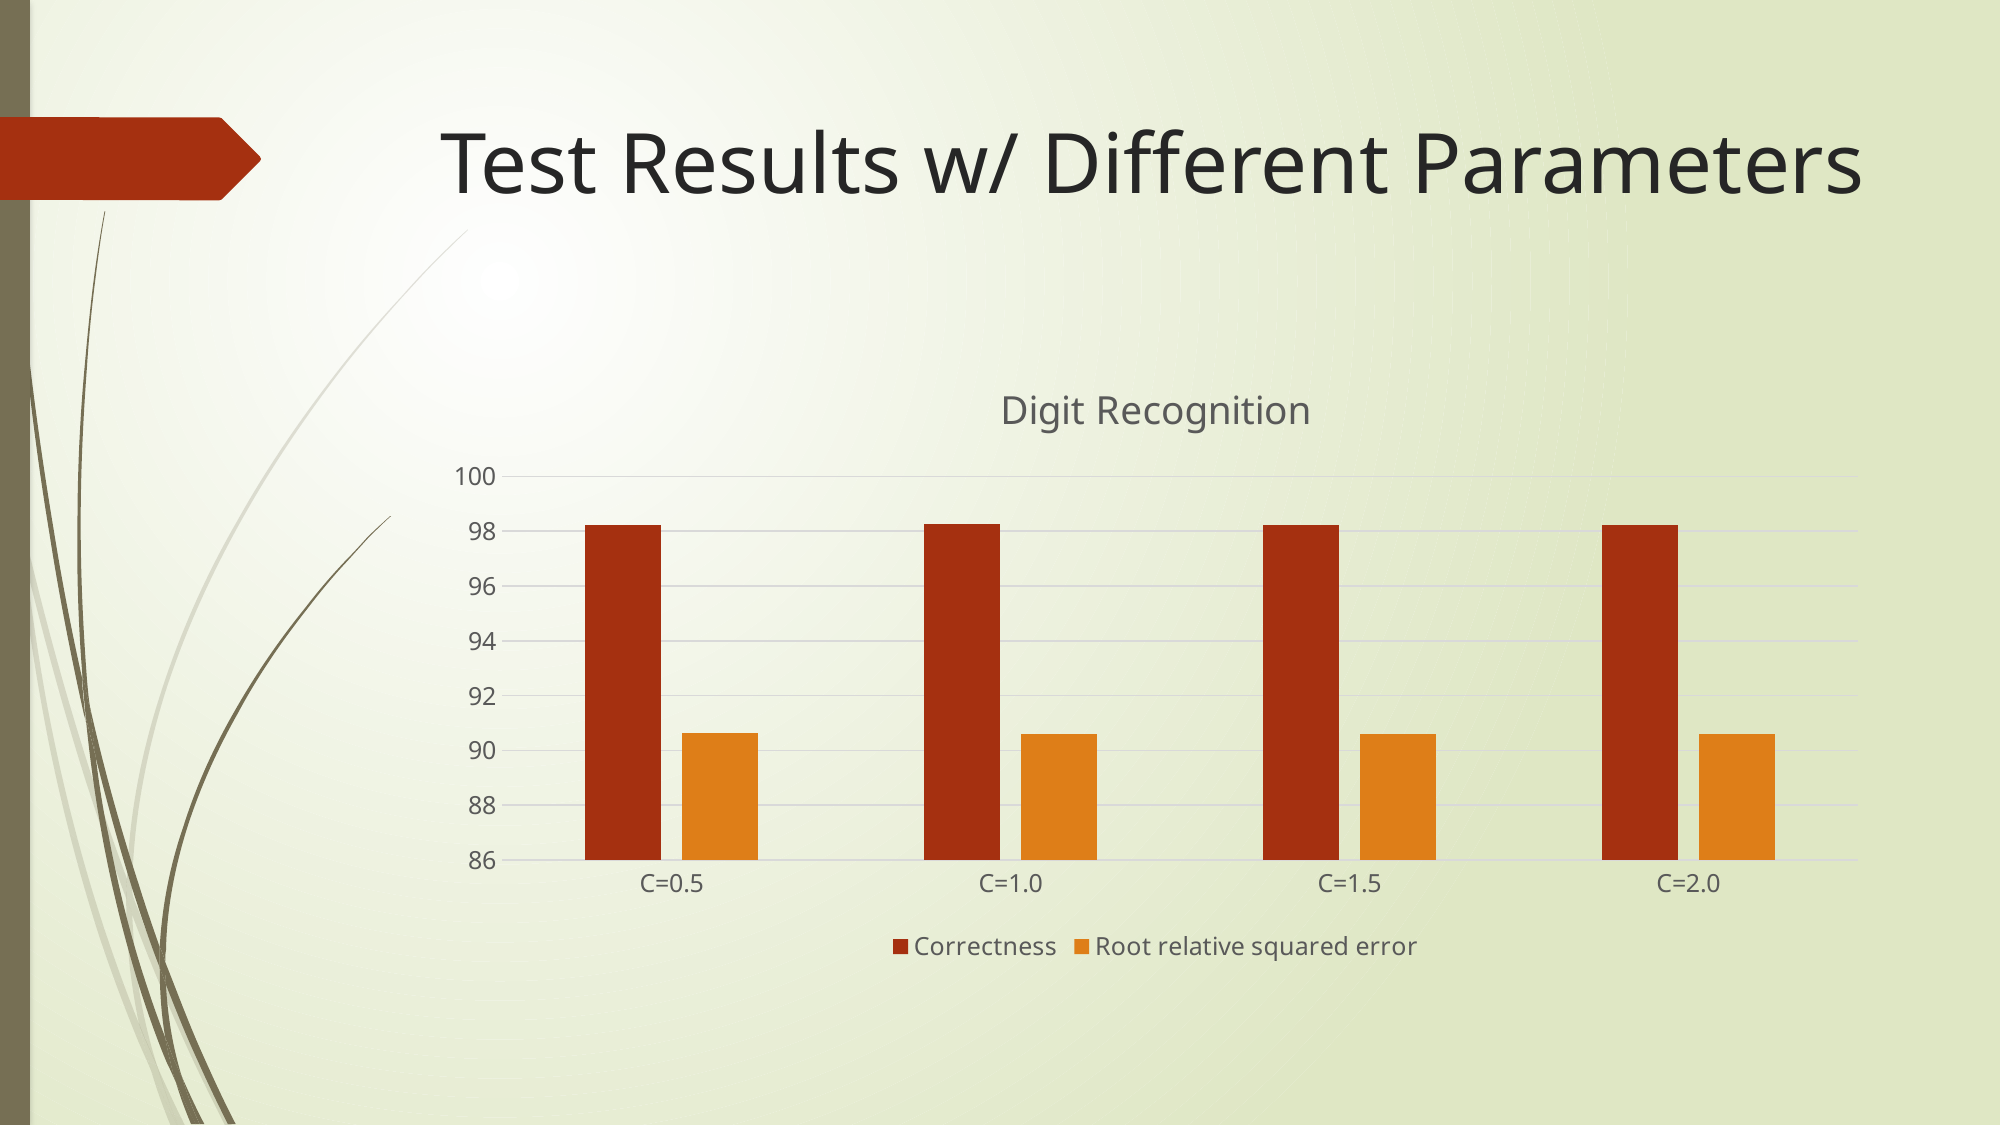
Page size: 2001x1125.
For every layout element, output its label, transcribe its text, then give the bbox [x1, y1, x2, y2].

title Test Results w/ Different Parameters [425, 102, 1888, 313]
chart [424, 349, 1888, 971]
